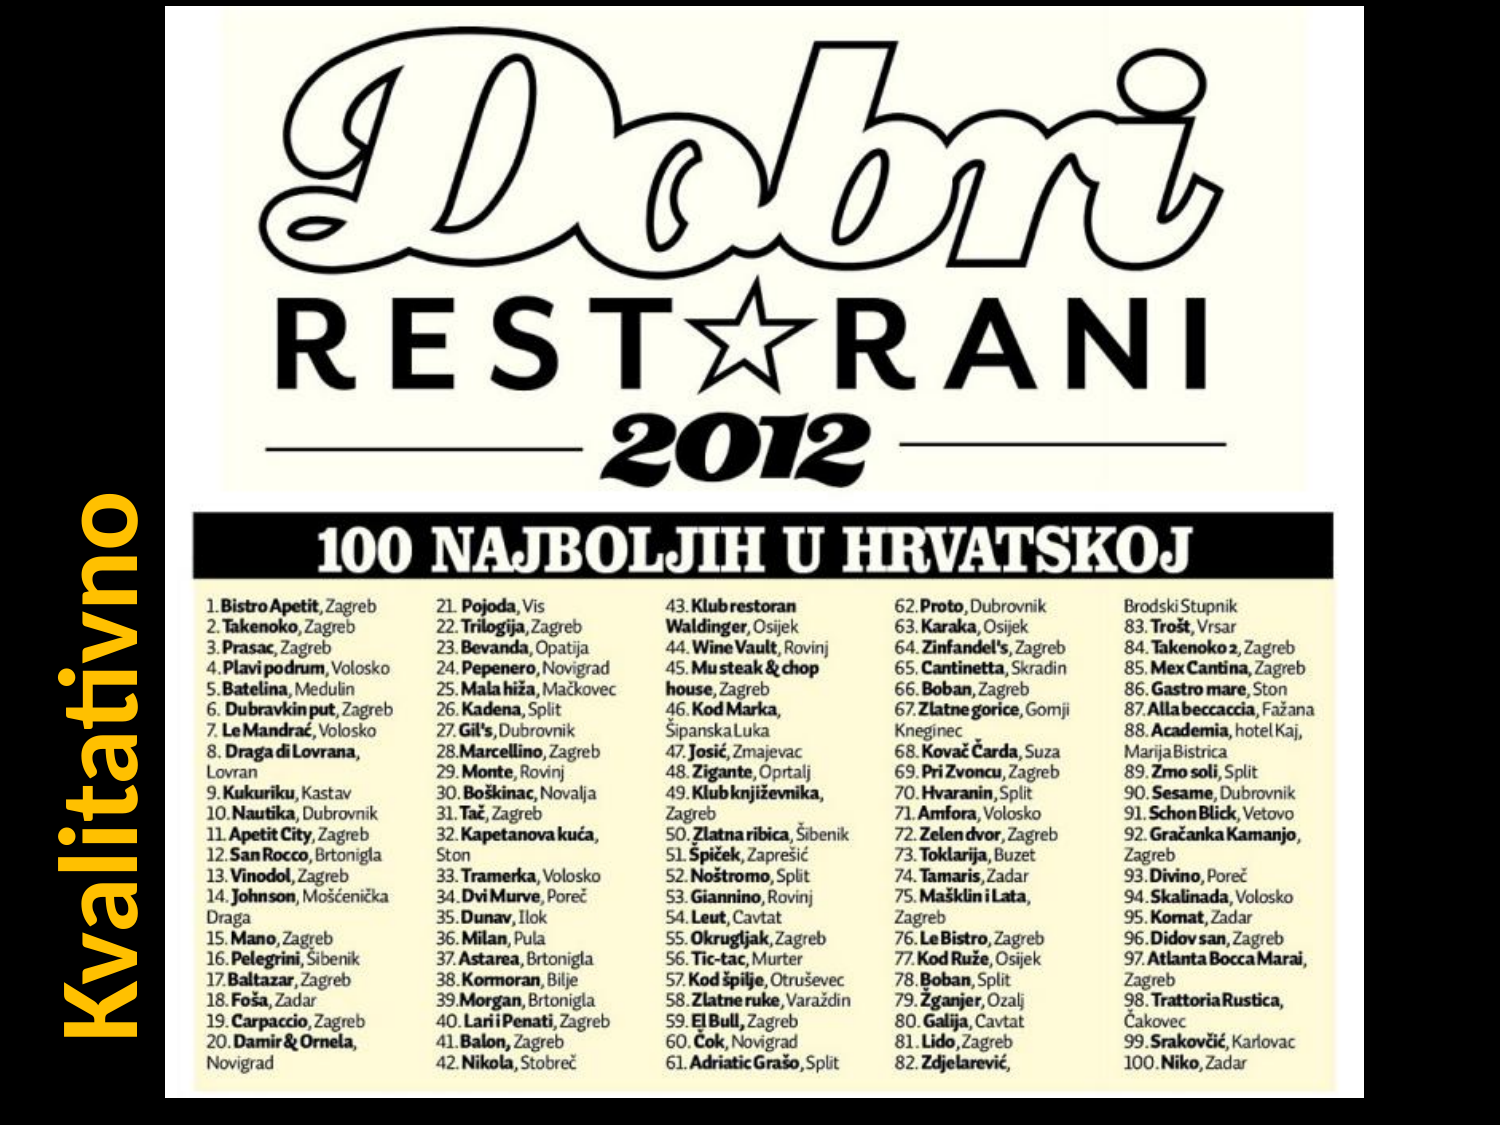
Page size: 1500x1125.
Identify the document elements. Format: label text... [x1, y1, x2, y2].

text_box Kvalitativno [17, 0, 181, 1057]
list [165, 6, 1364, 1098]
